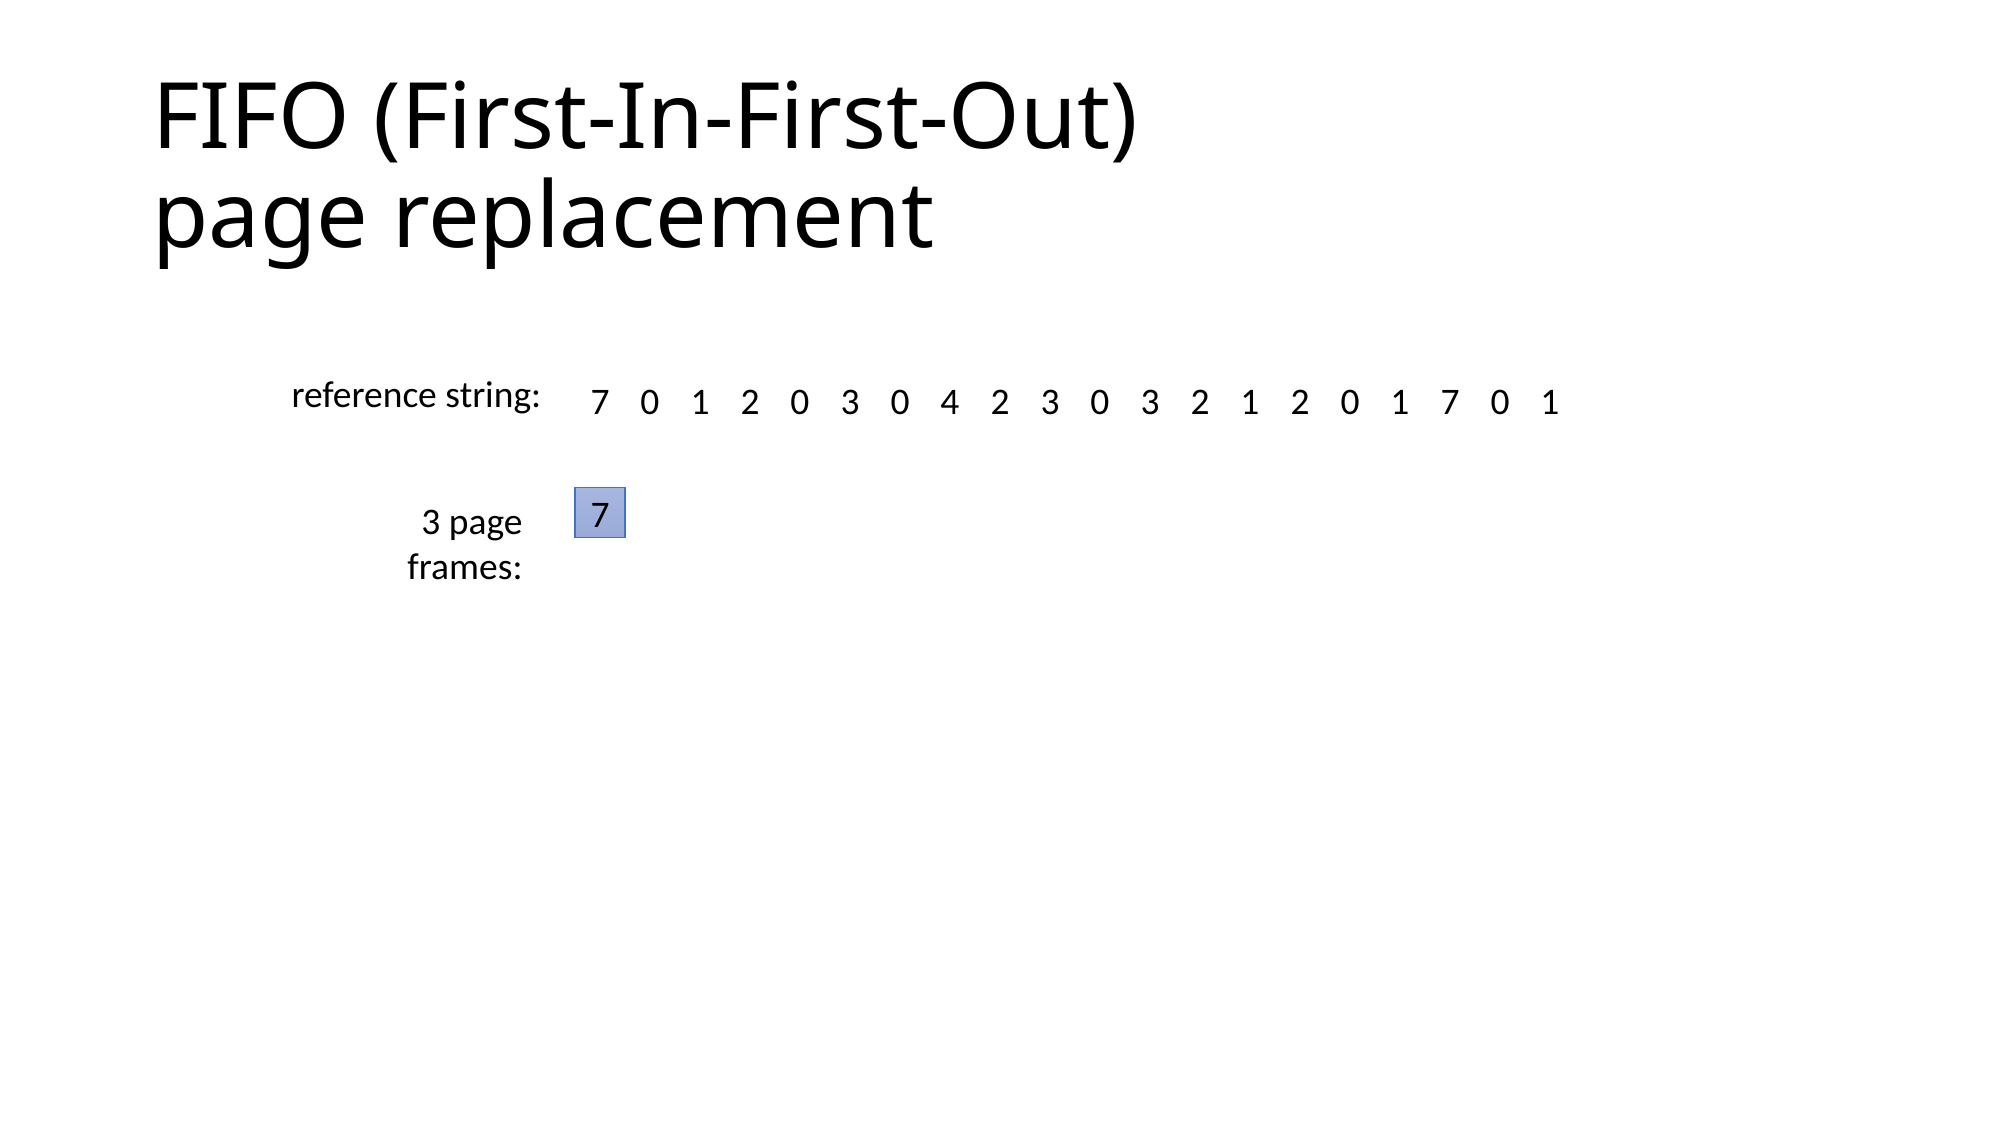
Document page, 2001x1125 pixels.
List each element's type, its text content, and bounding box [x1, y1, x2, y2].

text_box reference string: [276, 362, 557, 423]
text_box 2 [1174, 374, 1224, 426]
text_box 3 page frames: [392, 489, 538, 595]
text_box 0 [774, 374, 824, 426]
text_box 7 [574, 374, 624, 426]
text_box 2 [1274, 374, 1324, 426]
text_box 3 [1024, 374, 1074, 426]
title FIFO (First-In-First-Out) page replacement [137, 59, 1863, 278]
text_box 1 [1524, 374, 1576, 426]
text_box 1 [1224, 374, 1274, 426]
text_box 0 [1474, 374, 1524, 426]
text_box 4 [924, 374, 974, 426]
text_box 0 [1324, 374, 1374, 426]
text_box 0 [1074, 374, 1124, 426]
text_box 0 [624, 374, 674, 426]
text_box 3 [1124, 374, 1174, 426]
text_box 2 [974, 374, 1024, 426]
text_box 2 [724, 374, 774, 426]
text_box 1 [674, 374, 724, 426]
text_box 7 [574, 487, 626, 538]
text_box 1 [1374, 374, 1424, 426]
text_box 3 [824, 374, 874, 426]
text_box 7 [1424, 374, 1474, 426]
text_box 0 [874, 374, 924, 426]
